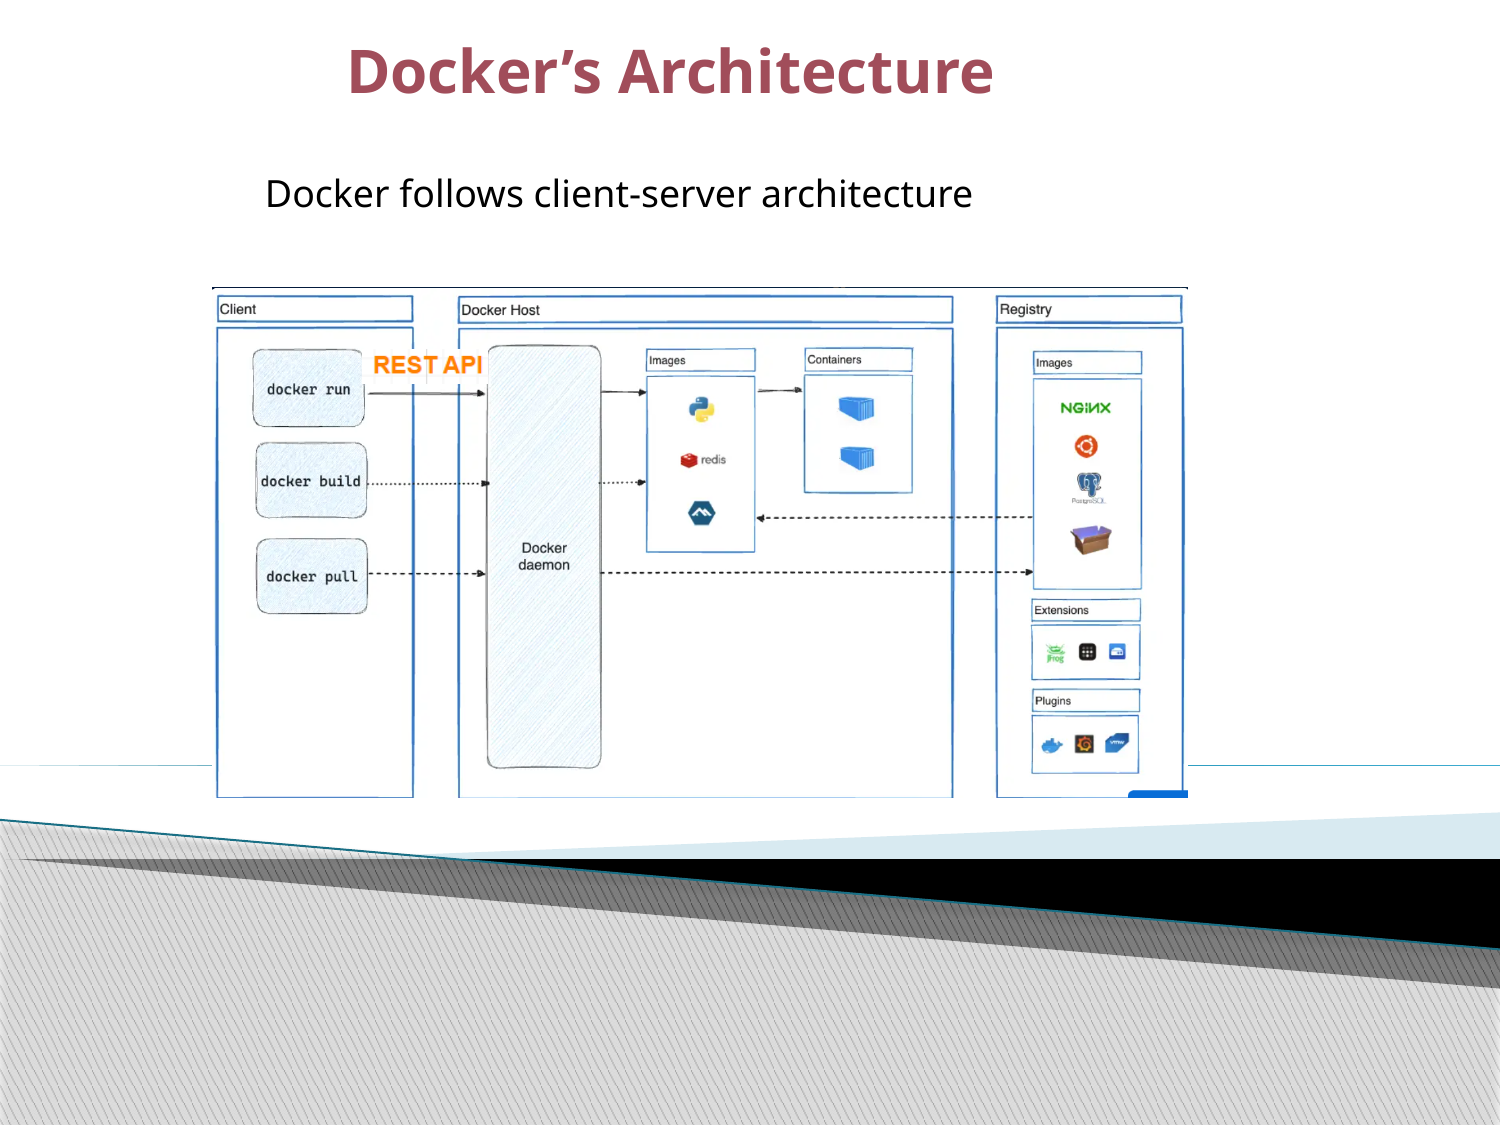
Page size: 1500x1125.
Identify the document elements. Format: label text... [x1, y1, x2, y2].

text_box Docker follows client-server architecture [249, 162, 1175, 223]
title Docker’s Architecture [659, 24, 1500, 113]
text_box [10, 0, 659, 620]
picture [0, 287, 1188, 798]
picture [5, 859, 1500, 989]
